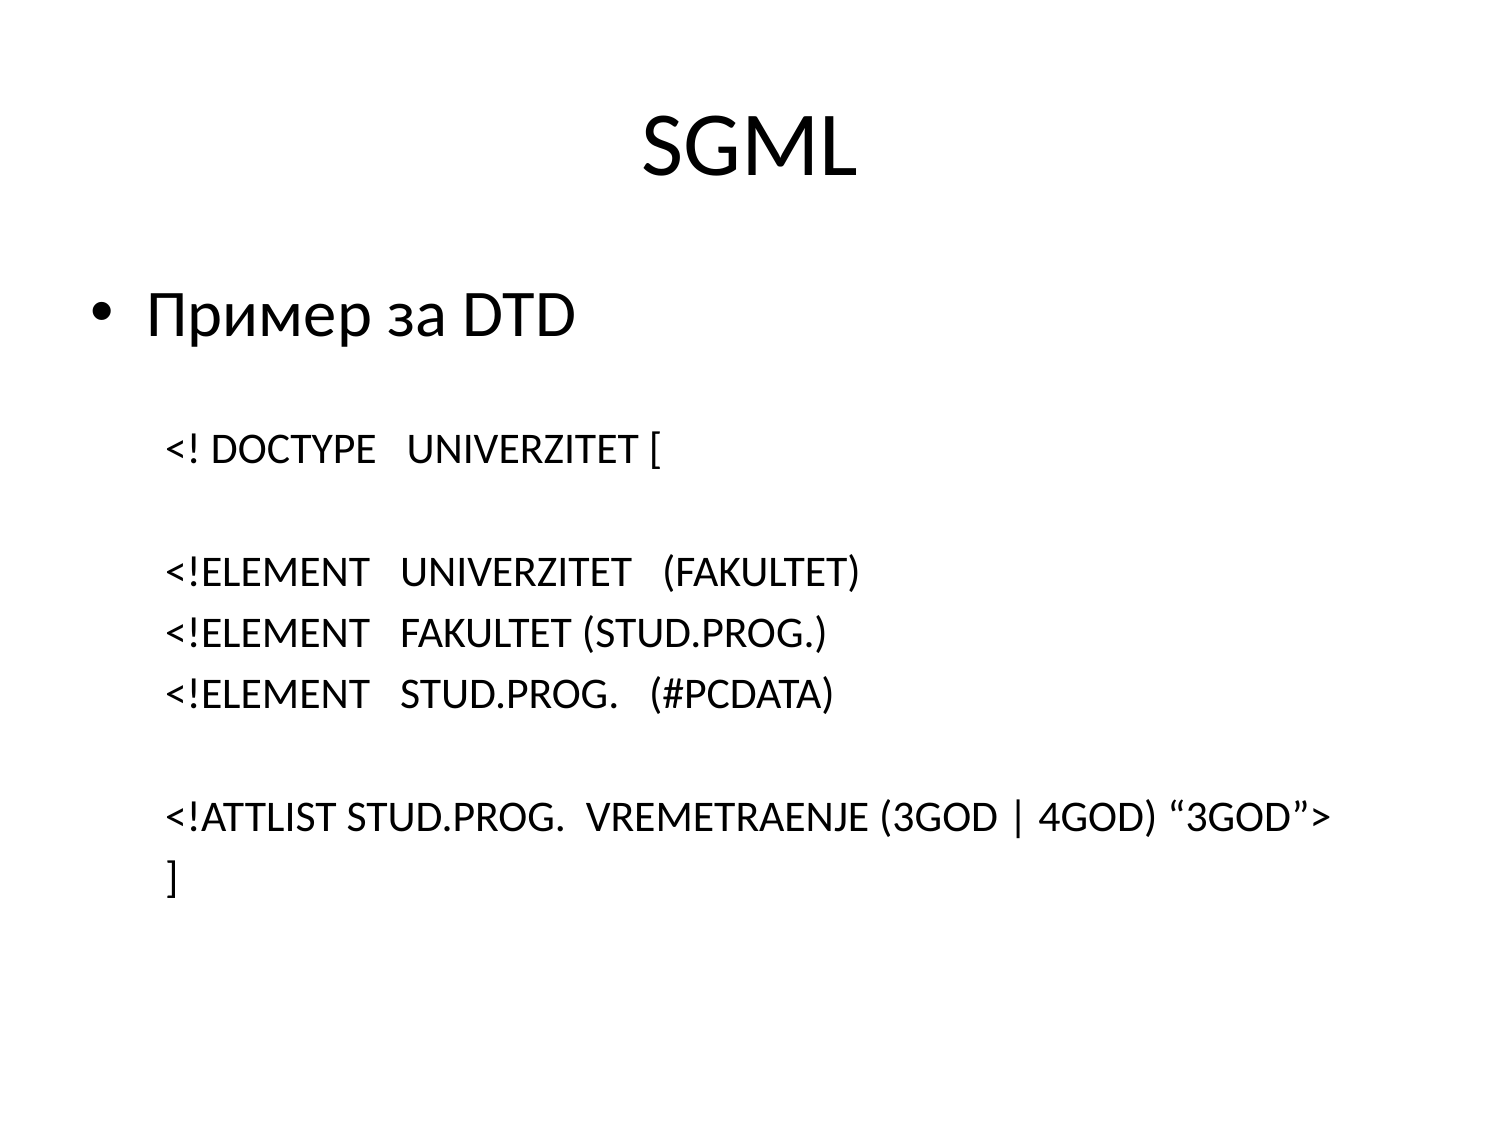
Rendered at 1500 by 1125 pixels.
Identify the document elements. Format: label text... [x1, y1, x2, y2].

list Пример за DTD <! DOCTYPE UNIVERZITET [ <!ELEMENT UNIVERZITET (FAKULTET) <!ELEMENT FAKULTET (STUD.PROG.) <!ELEMENT STUD.PROG. (#PCDATA) <!ATTLIST STUD.PROG. VREMETRAENJE (3GOD | 4GOD) “3GOD”> ] [75, 262, 1425, 1005]
title SGML [75, 45, 1425, 233]
